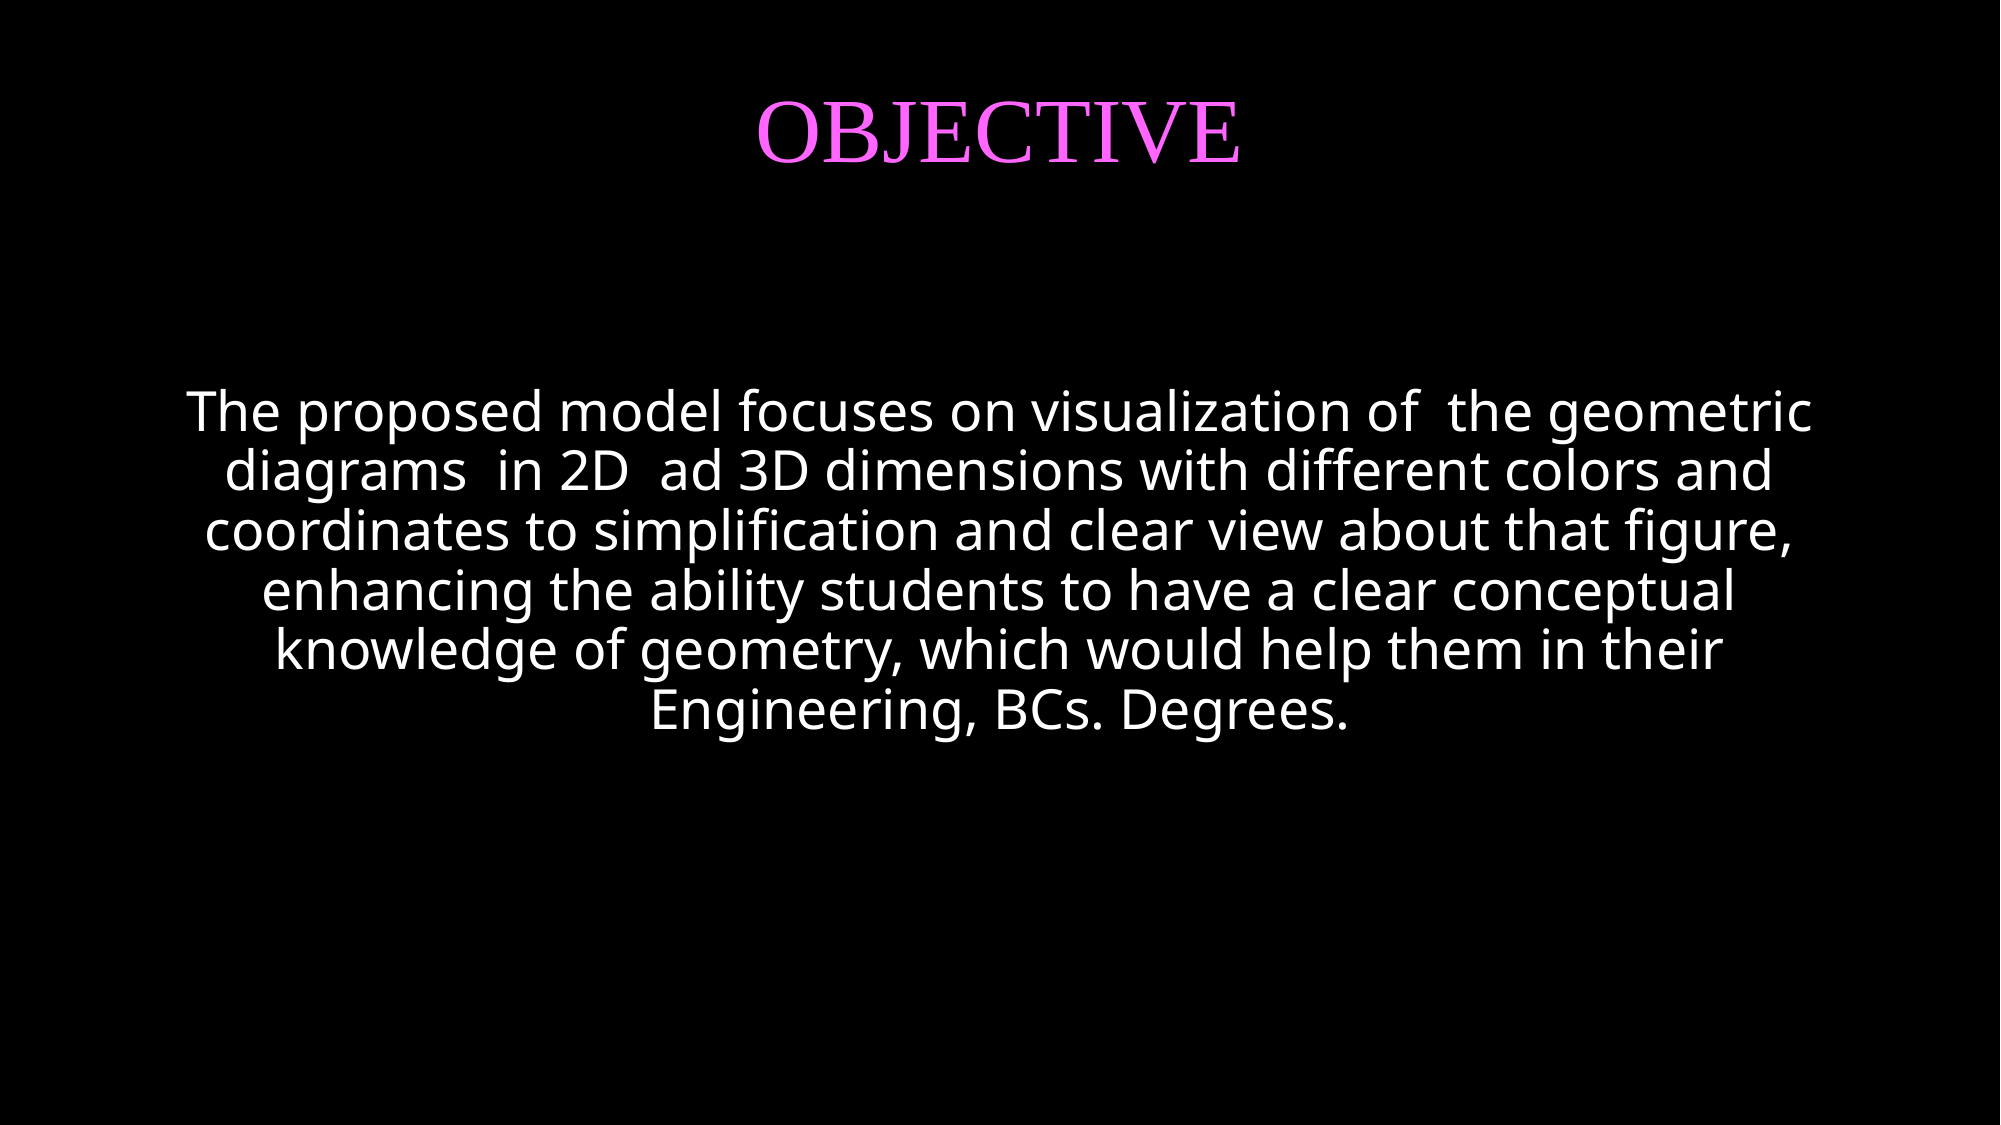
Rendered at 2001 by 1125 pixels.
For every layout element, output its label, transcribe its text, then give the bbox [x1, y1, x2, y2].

title OBJECTIVE [137, 24, 1863, 242]
list The proposed model focuses on visualization of the geometric diagrams in 2D ad 3D dimensions with different colors and coordinates to simplification and clear view about that figure, enhancing the ability students to have a clear conceptual knowledge of geometry, which would help them in their Engineering, BCs. Degrees. [137, 376, 1863, 749]
